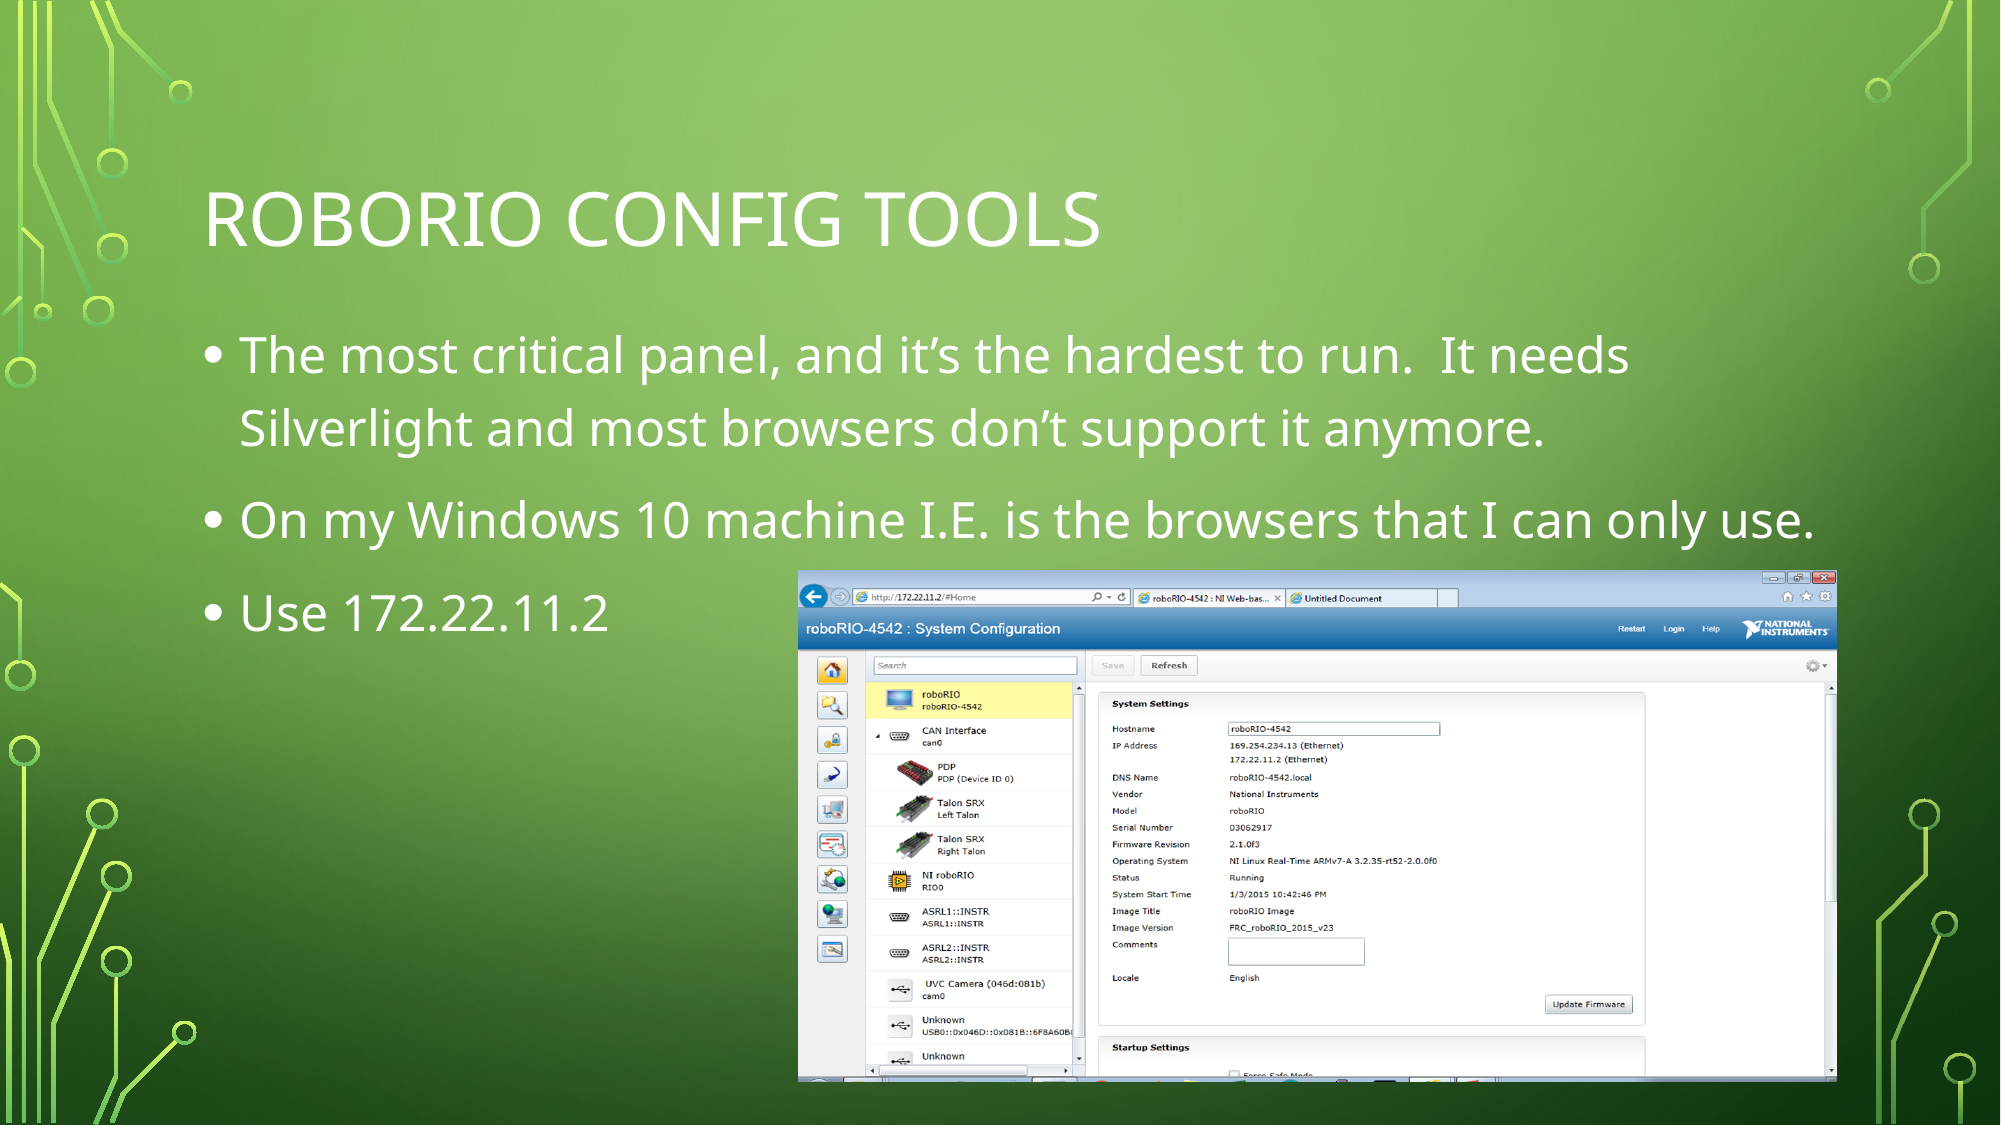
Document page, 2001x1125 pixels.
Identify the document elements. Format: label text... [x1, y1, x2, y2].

picture [798, 570, 1837, 1082]
list The most critical panel, and it’s the hardest to run. It needs Silverlight and most browsers don’t support it anymore. On my Windows 10 machine I.E. is the browsers that I can only use. Use 172.22.11.2 [187, 304, 1837, 1024]
title Roborio config tools [187, 101, 1813, 304]
